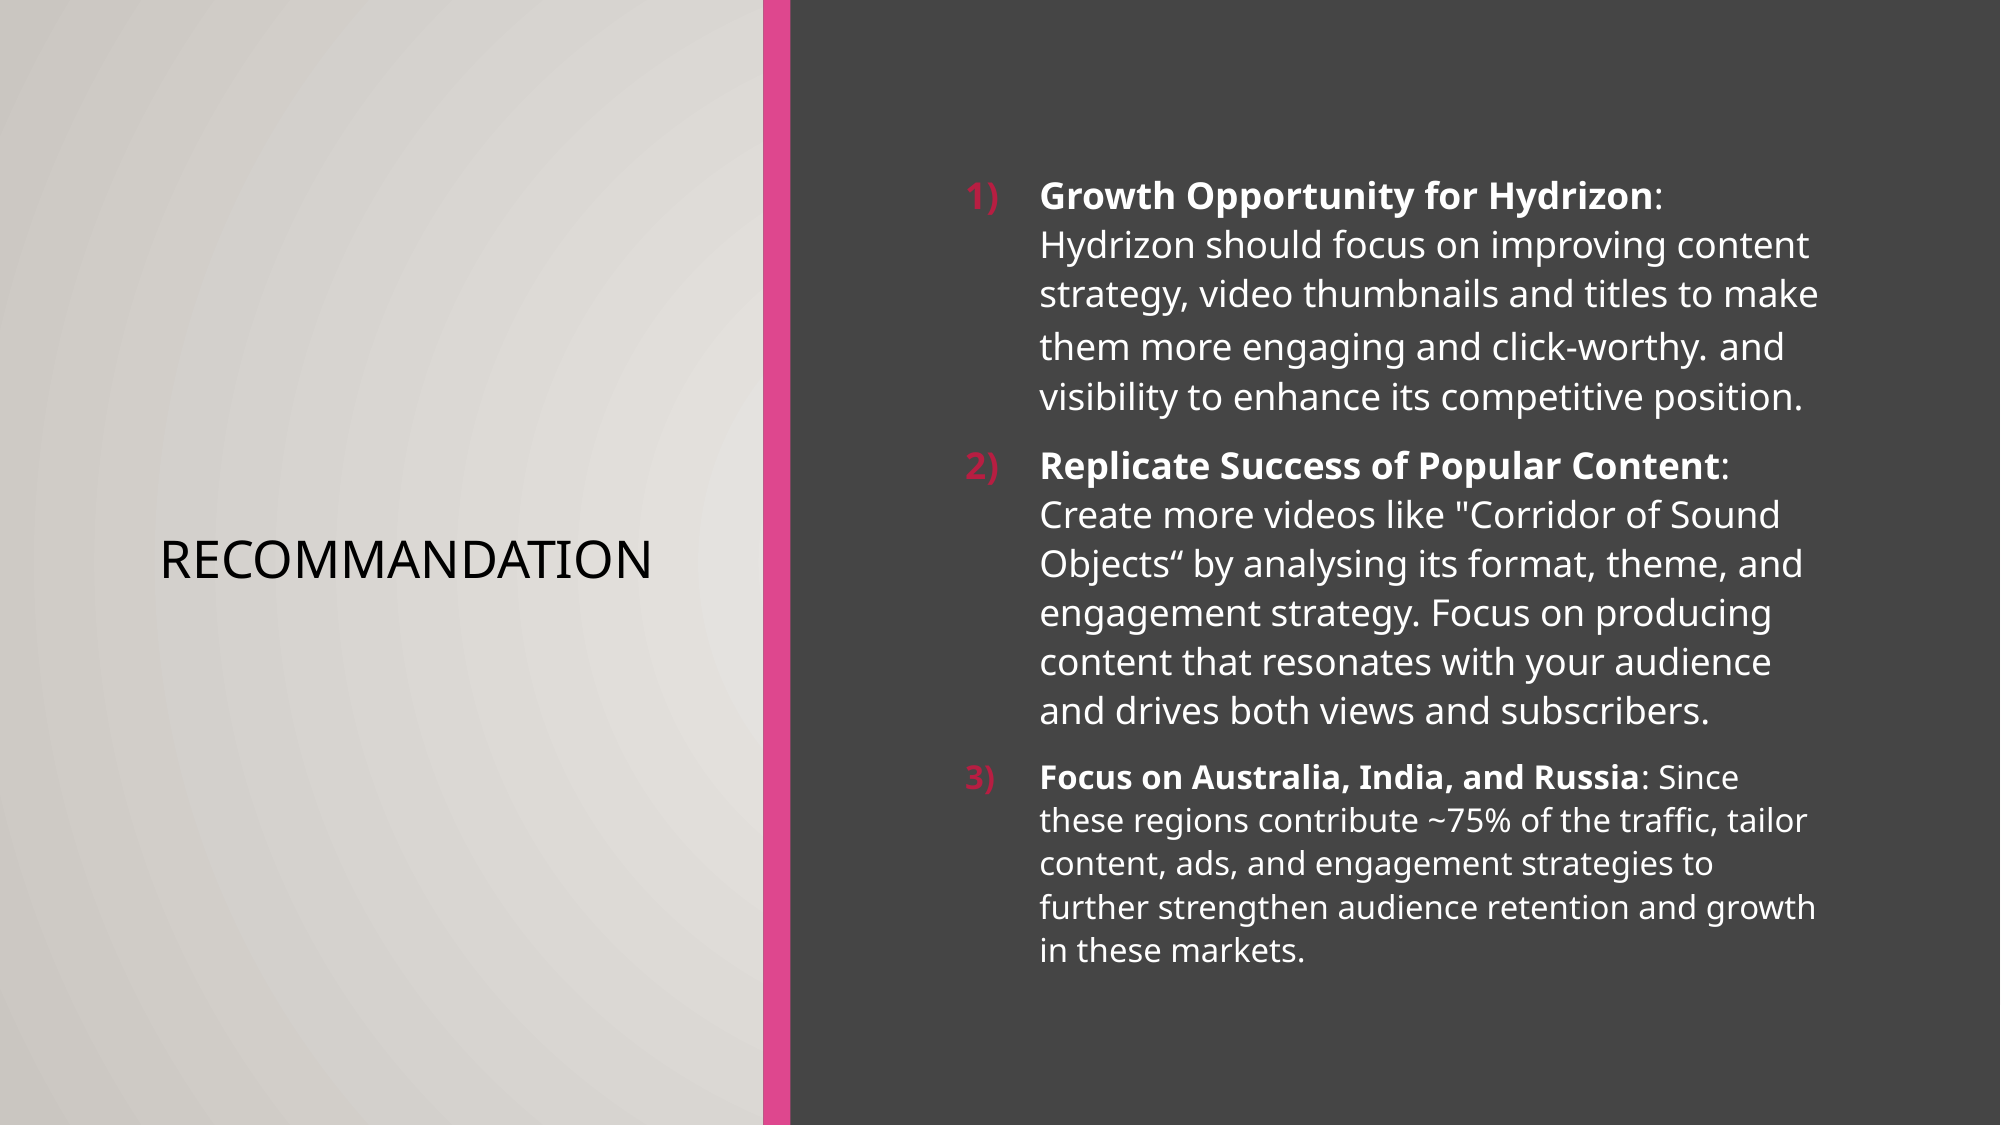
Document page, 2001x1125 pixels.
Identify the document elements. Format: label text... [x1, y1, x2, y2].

text_box [0, 0, 762, 1125]
text_box [792, 0, 2000, 1125]
title Recommandation [144, 160, 692, 1020]
text_box [762, 0, 792, 1125]
list Growth Opportunity for Hydrizon: Hydrizon should focus on improving content strategy, video thumbnails and titles to make them more engaging and click-worthy. and visibility to enhance its competitive position. Replicate Success of Popular Content: Create more videos like "Corridor of Sound Objects“ by analysing its format, theme, and engagement strategy. Focus on producing content that resonates with your audience and drives both views and subscribers. Focus on Australia, India, and Russia: Since these regions contribute ~75% of the traffic, tailor content, ads, and engagement strategies to further strengthen audience retention and growth in these markets. [950, 160, 1841, 1020]
